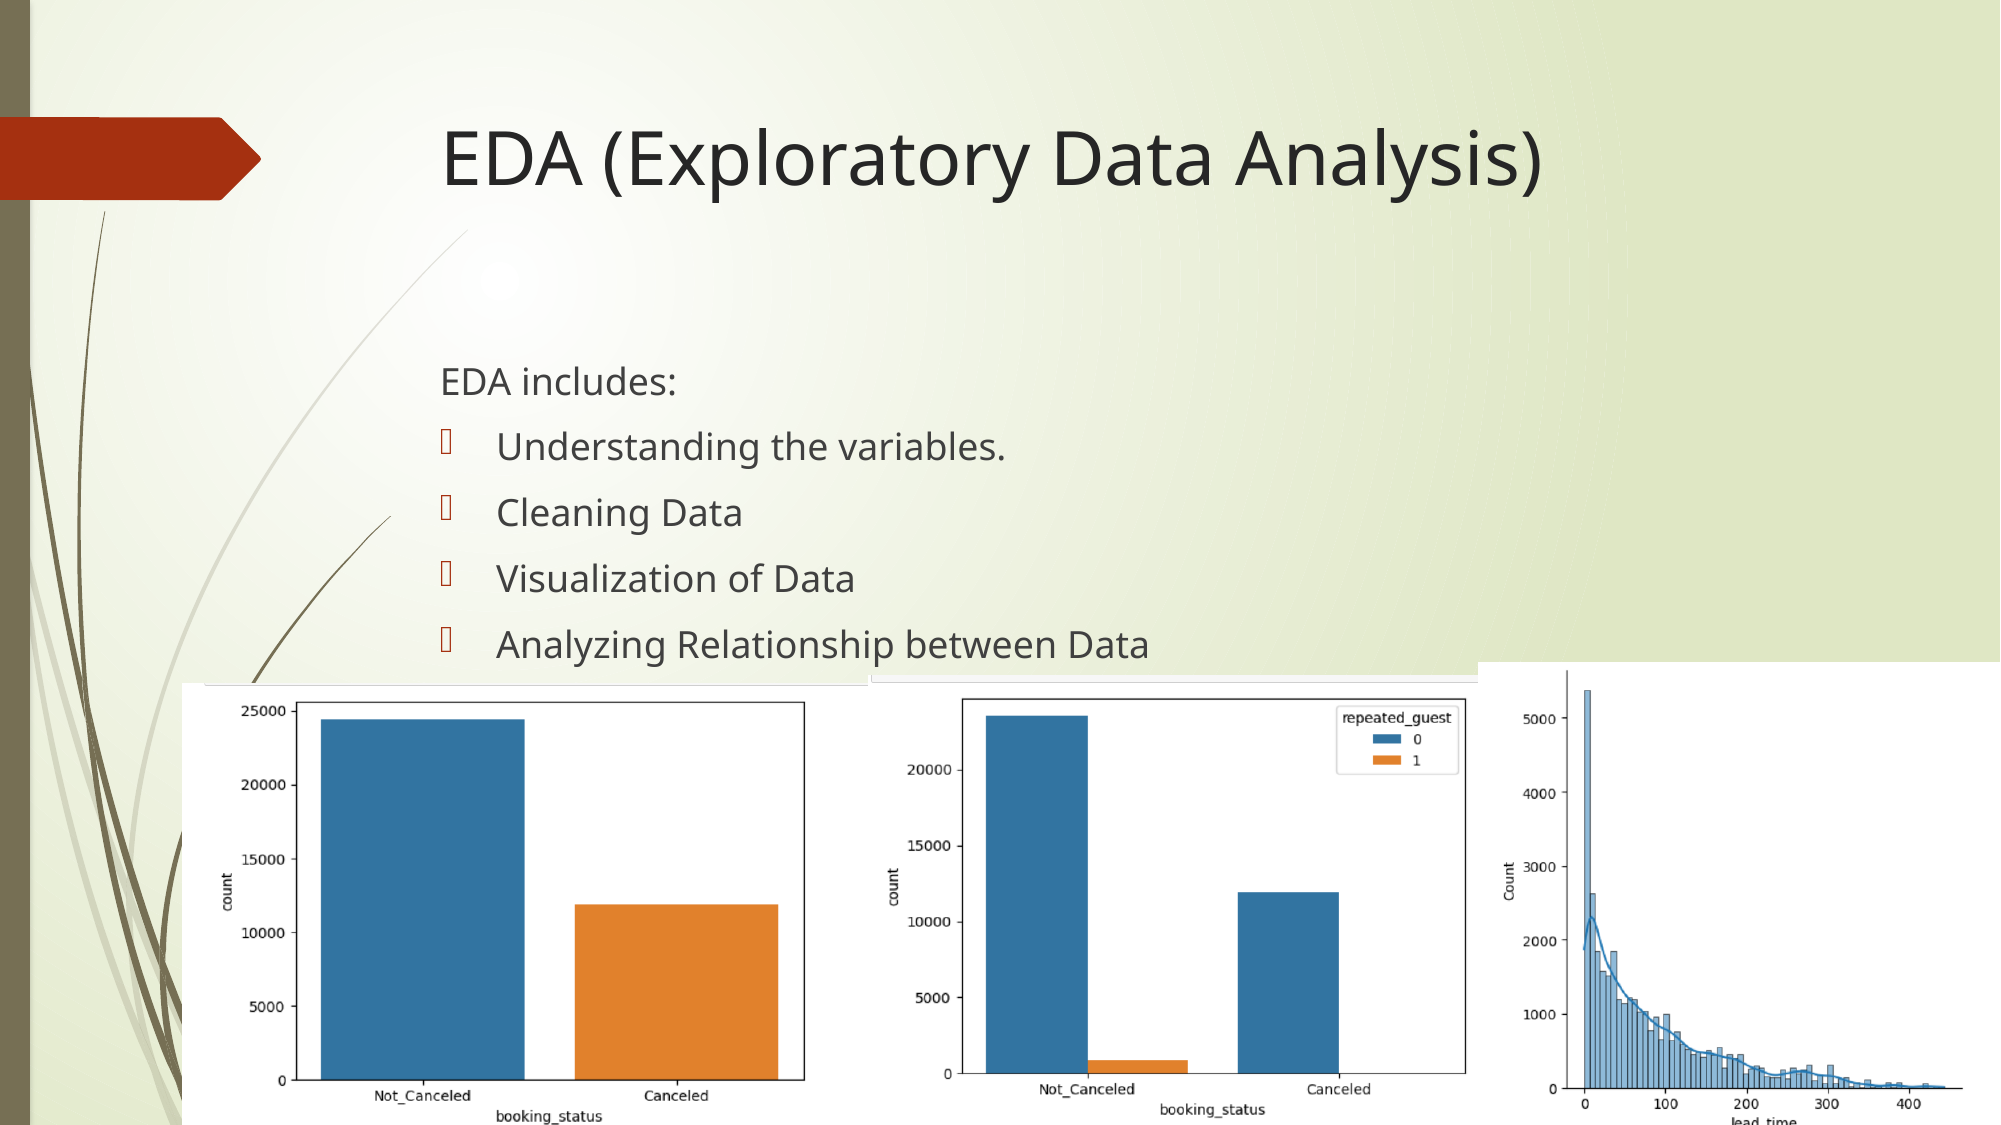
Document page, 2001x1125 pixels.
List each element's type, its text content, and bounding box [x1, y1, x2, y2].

list EDA includes: Understanding the variables. Cleaning Data Visualization of Data Analyzing Relationship between Data [424, 350, 1888, 682]
picture [182, 662, 2000, 1125]
title EDA (Exploratory Data Analysis) [425, 102, 1888, 313]
